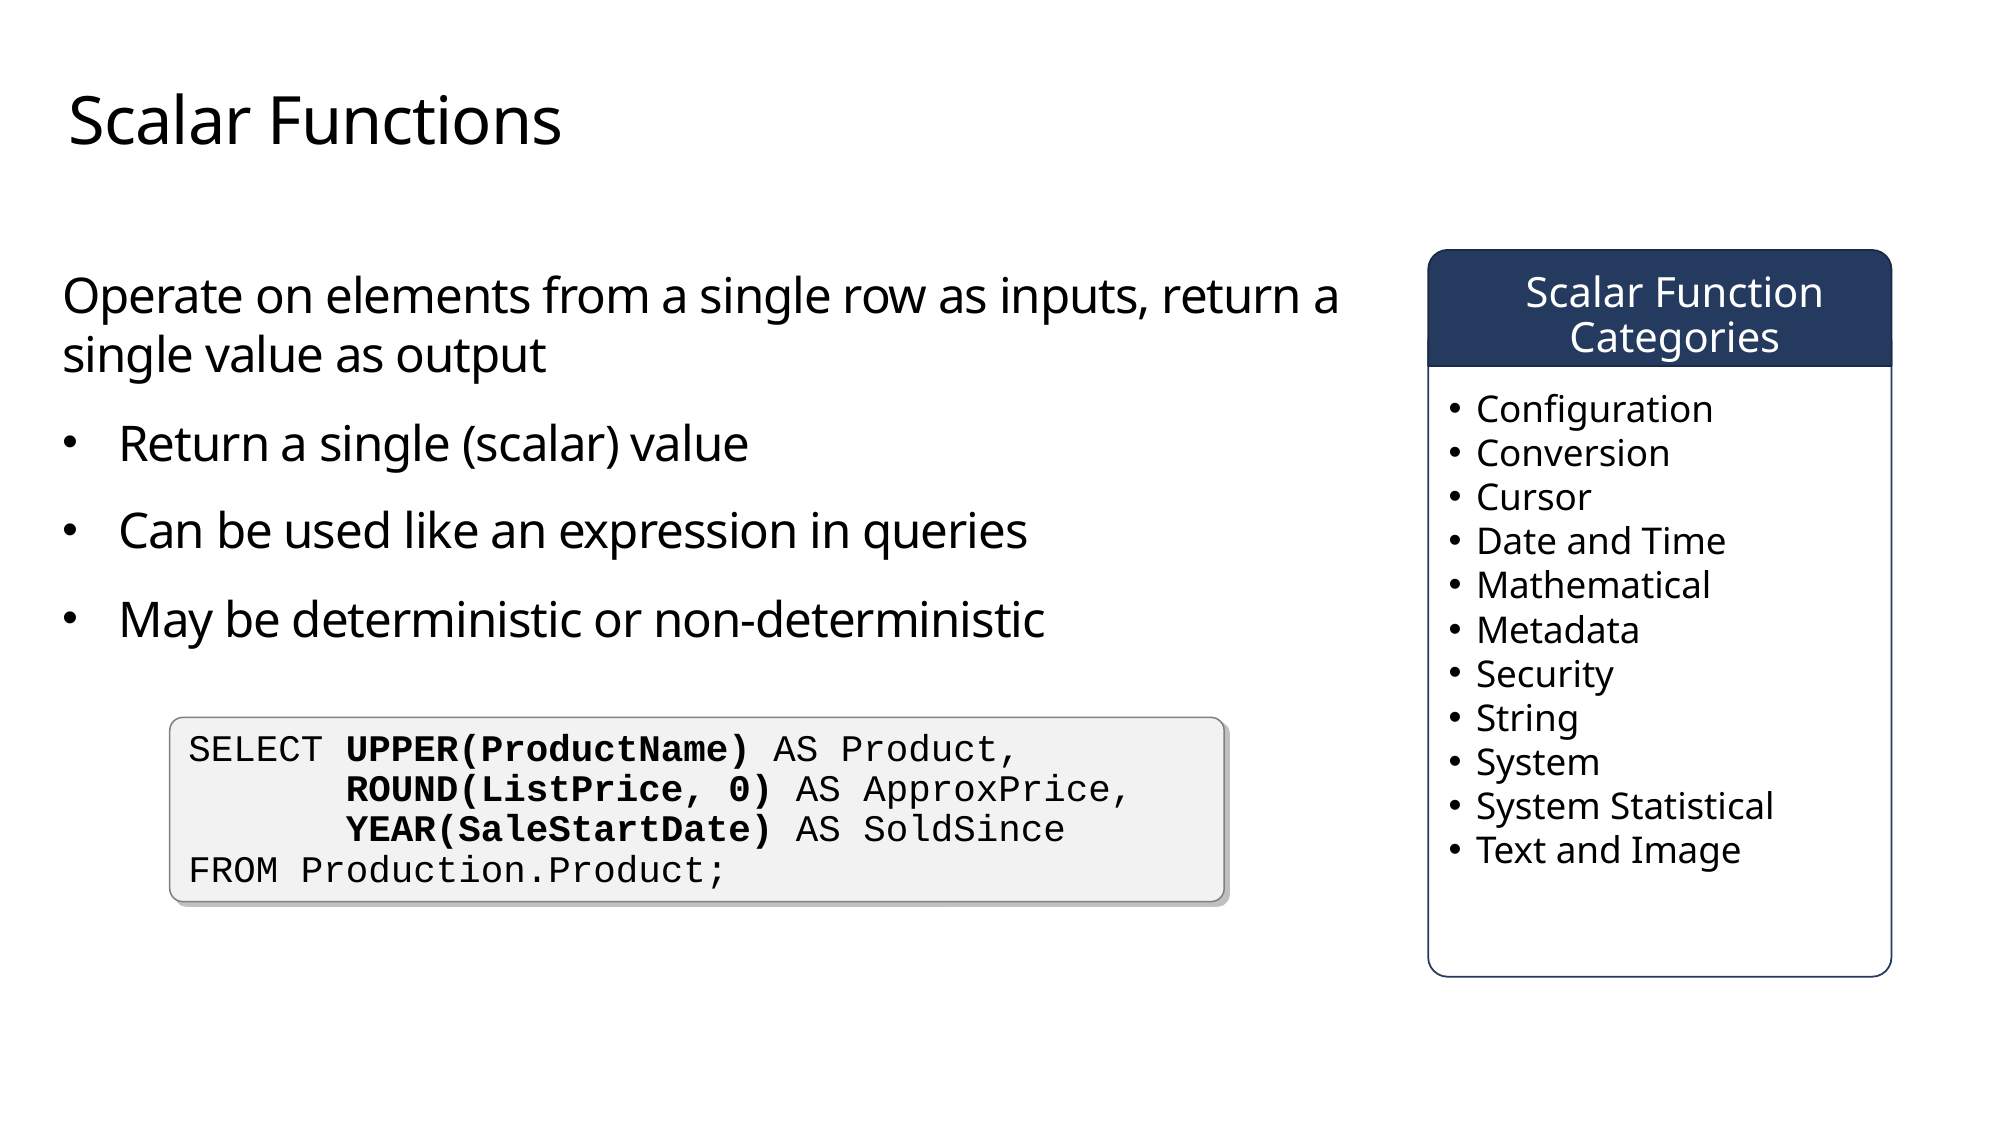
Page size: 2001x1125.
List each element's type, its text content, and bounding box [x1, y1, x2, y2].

text_box SELECT UPPER(ProductName) AS Product, ROUND(ListPrice, 0) AS ApproxPrice, YEAR(SaleStartDate) AS SoldSince FROM Production.Product; [169, 717, 1225, 902]
list Operate on elements from a single row as inputs, return a single value as output Return a single (scalar) value Can be used like an expression in queries May be deterministic or non-deterministic [62, 249, 1428, 666]
title Scalar Functions [68, 72, 1930, 184]
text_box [1428, 249, 1893, 977]
